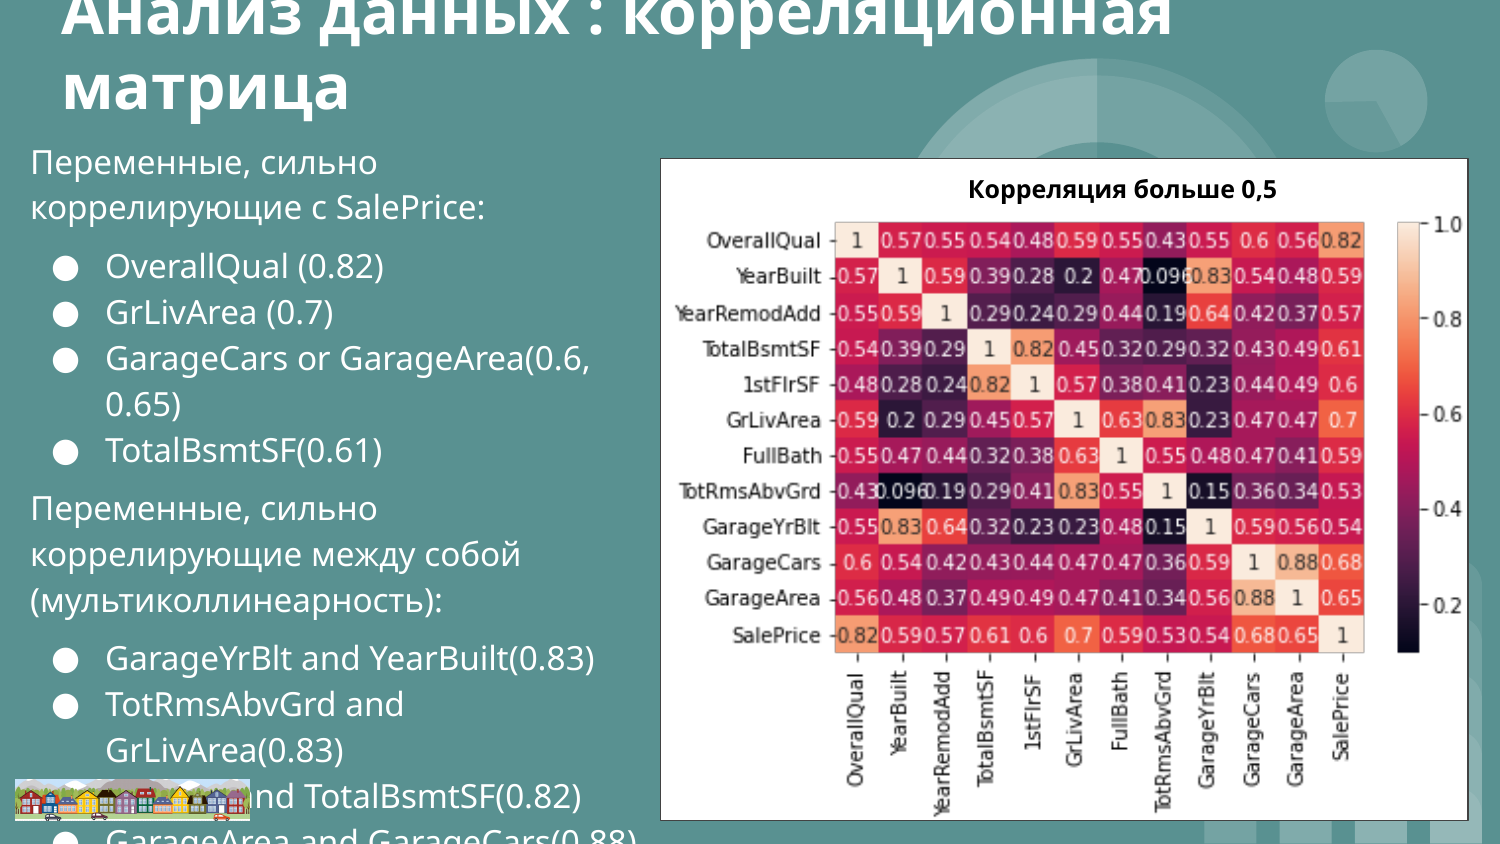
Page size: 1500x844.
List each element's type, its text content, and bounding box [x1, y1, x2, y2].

text_box Переменные, сильно коррелирующие с SalePrice: OverallQual (0.82) GrLivArea (0.7) GarageCars or GarageArea(0.6, 0.65) TotalBsmtSF(0.61) Переменные, сильно коррелирующие между собой (мультиколлинеарность): GarageYrBlt and YearBuilt(0.83) TotRmsAbvGrd and GrLivArea(0.83) 1stFlrSF and TotalBsmtSF(0.82) GarageArea and GarageCars(0.88) [15, 119, 661, 844]
text_box [661, 158, 952, 201]
picture [14, 778, 250, 821]
picture [660, 203, 1478, 829]
title Анализ данных : корреляционная матрица [46, 0, 1406, 101]
text_box Корреляция больше 0,5 [952, 158, 1468, 201]
